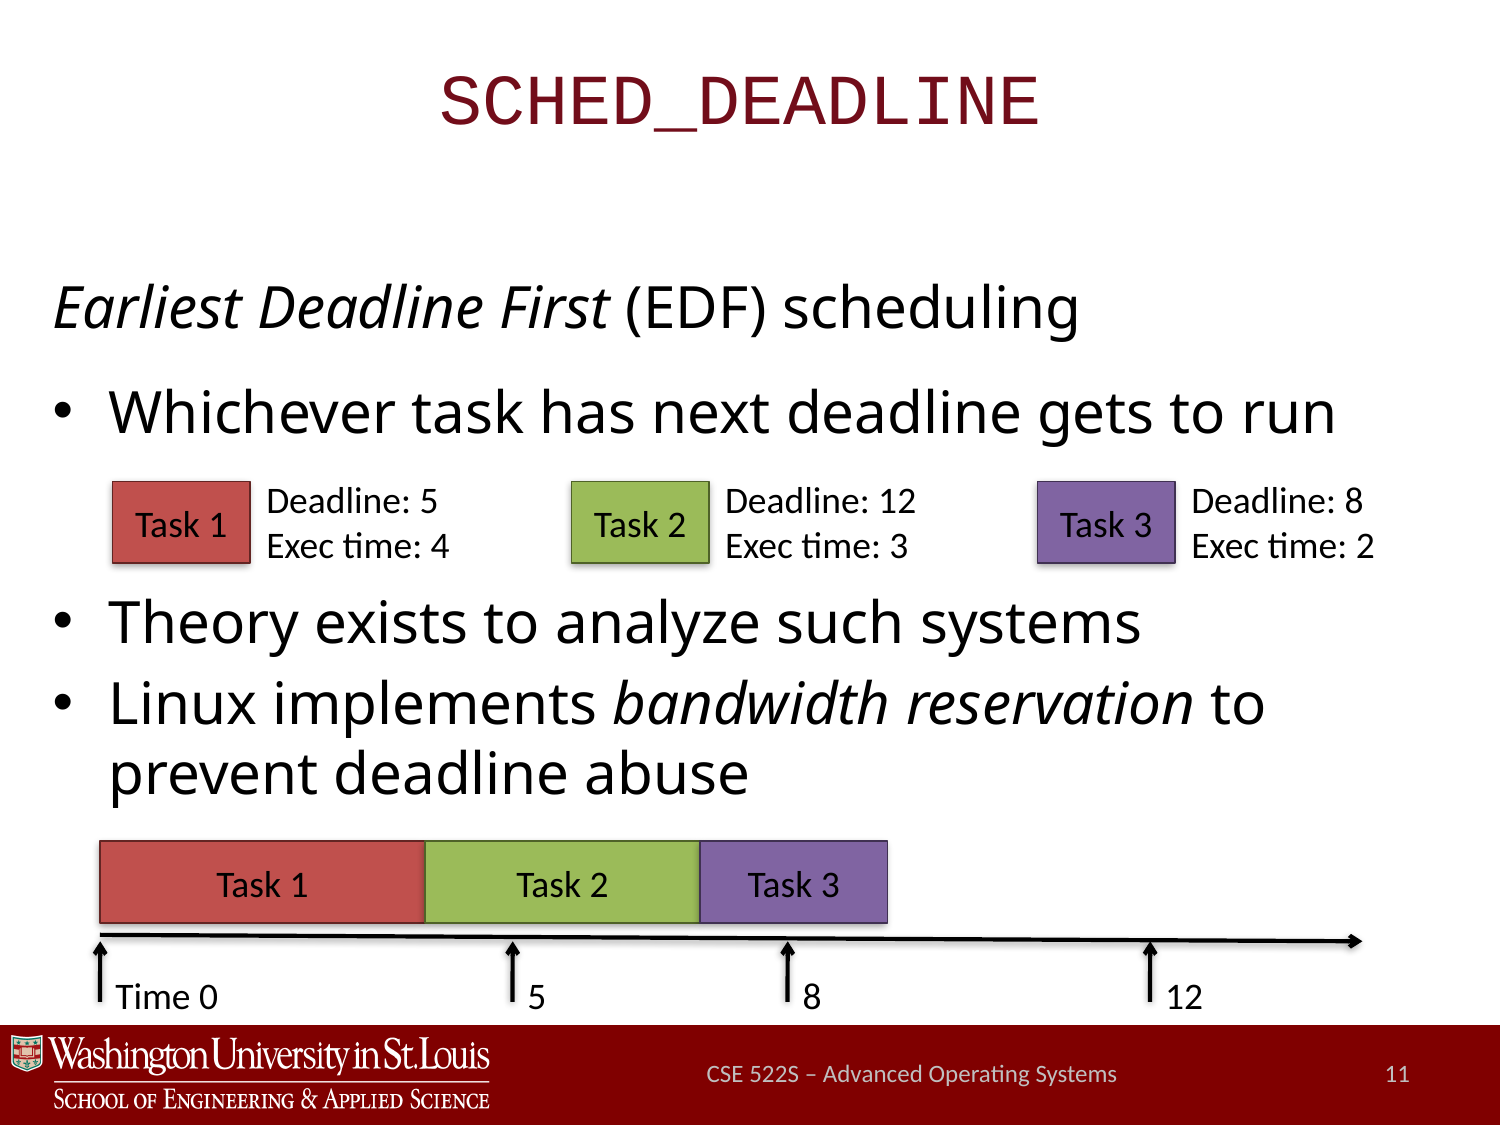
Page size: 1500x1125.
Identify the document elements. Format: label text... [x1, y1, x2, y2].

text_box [112, 468, 1392, 576]
picture [0, 1005, 513, 1125]
footer CSE 522S – Advanced Operating Systems [675, 1042, 1074, 1103]
title SCHED_DEADLINE [75, 45, 1425, 233]
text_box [99, 840, 1363, 1026]
slide_number 11 [1074, 1042, 1425, 1103]
list Earliest Deadline First (EDF) scheduling Whichever task has next deadline gets to run Theory exists to analyze such systems Linux implements bandwidth reservation to prevent deadline abuse [37, 262, 1475, 1005]
